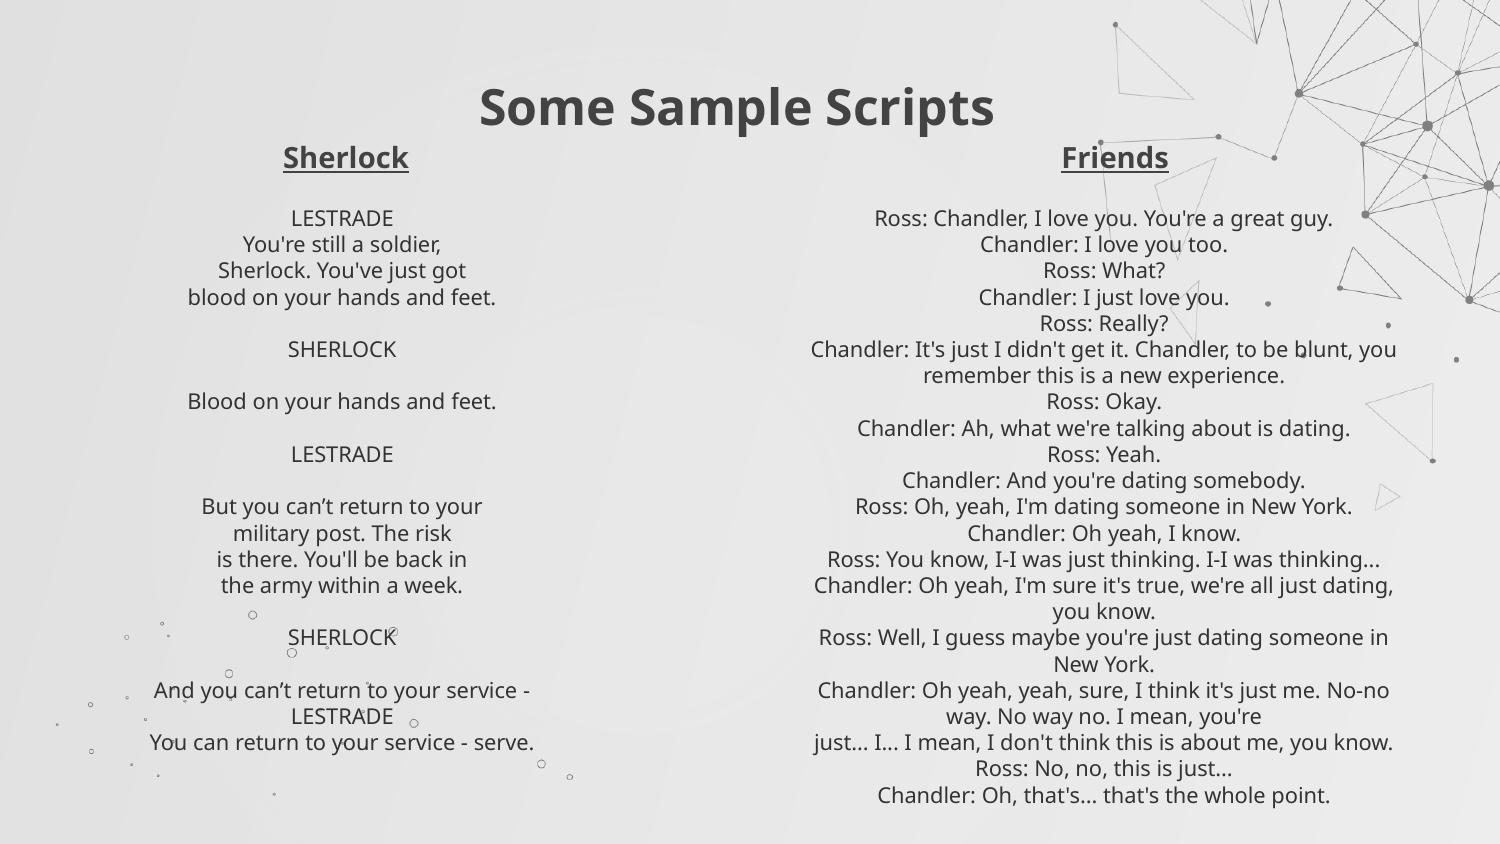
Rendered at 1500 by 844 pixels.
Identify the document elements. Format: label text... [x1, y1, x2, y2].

title Friends [889, 119, 1184, 189]
subtitle LESTRADE You're still a soldier, Sherlock. You've just got blood on your hands and feet. SHERLOCK Blood on your hands and feet. LESTRADE But you can’t return to your military post. The risk is there. You'll be back in the army within a week. SHERLOCK And you can’t return to your service - LESTRADE You can return to your service - serve. [50, 189, 635, 812]
title Sherlock [268, 119, 563, 189]
subtitle Ross: Chandler, I love you. You're a great guy. Chandler: I love you too. Ross: What? Chandler: I just love you. Ross: Really? Chandler: It's just I didn't get it. Chandler, to be blunt, you remember this is a new experience. Ross: Okay. Chandler: Ah, what we're talking about is dating. Ross: Yeah. Chandler: And you're dating somebody. Ross: Oh, yeah, I'm dating someone in New York. Chandler: Oh yeah, I know. Ross: You know, I-I was just thinking. I-I was thinking... Chandler: Oh yeah, I'm sure it's true, we're all just dating, you know. Ross: Well, I guess maybe you're just dating someone in New York. Chandler: Oh yeah, yeah, sure, I think it's just me. No-no way. No way no. I mean, you're just... I... I mean, I don't think this is about me, you know. Ross: No, no, this is just... Chandler: Oh, that's... that's the whole point. [788, 189, 1421, 812]
picture [0, 0, 1500, 844]
title Some Sample Scripts [309, 60, 1165, 150]
